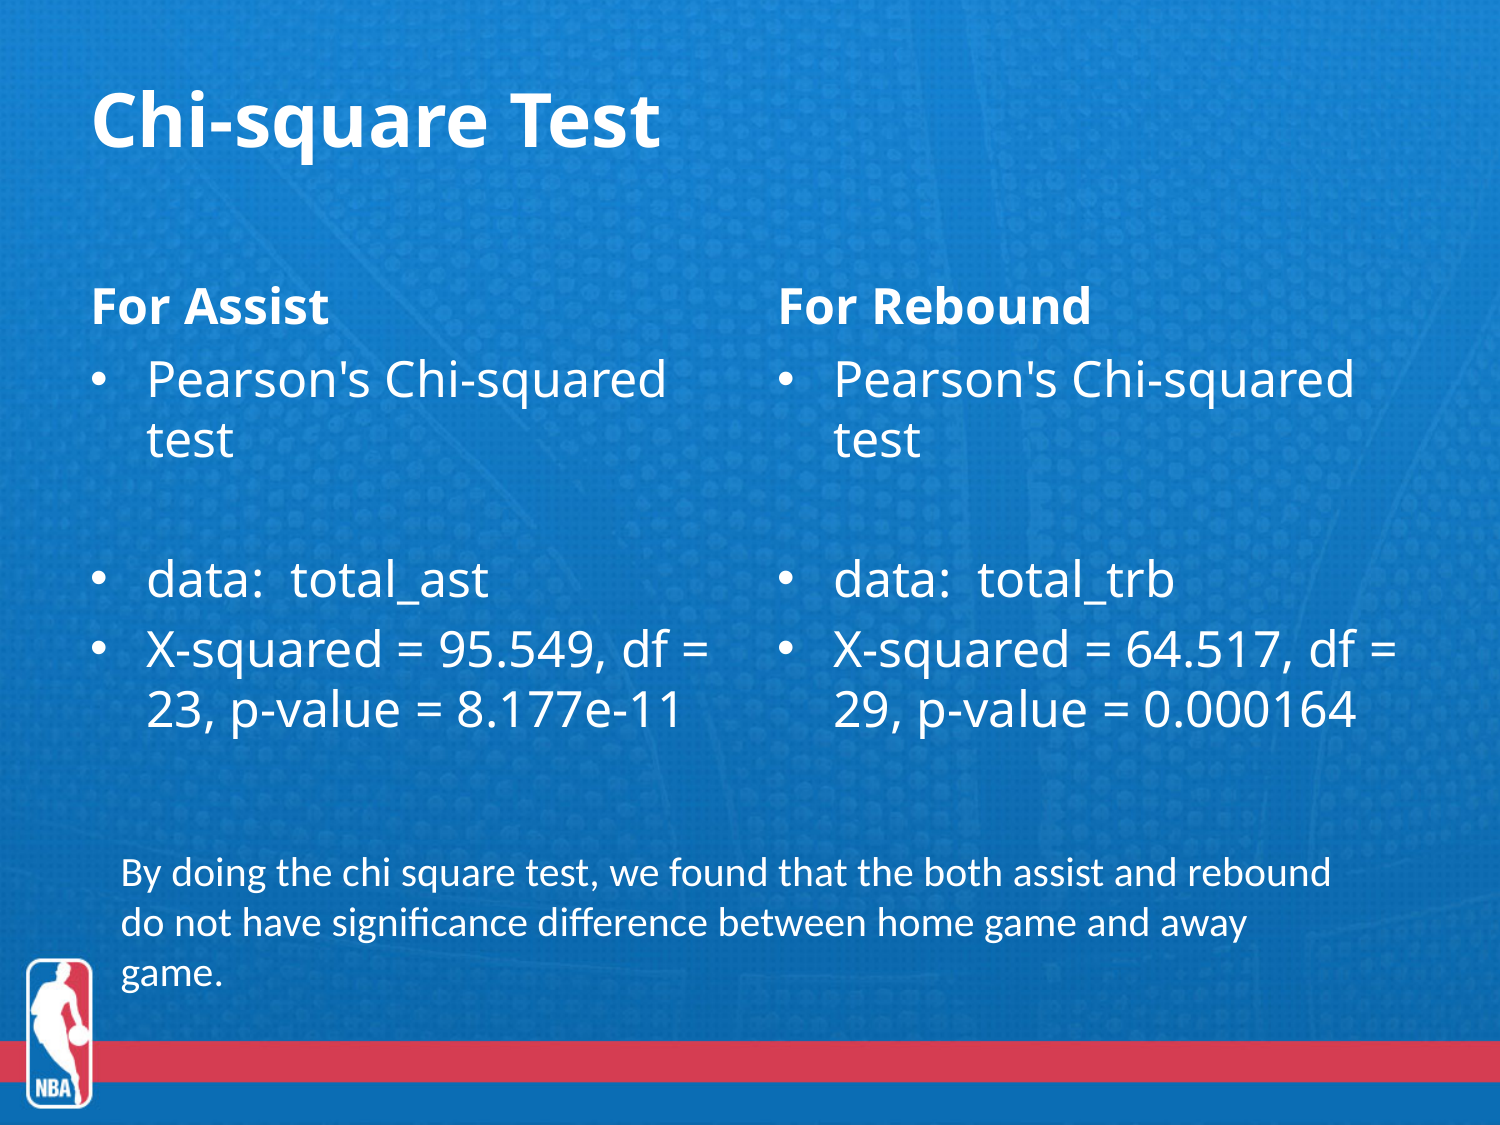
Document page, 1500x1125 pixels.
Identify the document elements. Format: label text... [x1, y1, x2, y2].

text_box By doing the chi square test, we found that the both assist and rebound do not have significance difference between home game and away game. [105, 837, 1370, 1003]
list For Assist [75, 236, 738, 342]
picture [0, 0, 1500, 1125]
title Chi-square Test [75, 24, 1425, 212]
list Pearson's Chi-squared test data: total_trb X-squared = 64.517, df = 29, p-value = 0.000164 [761, 340, 1425, 964]
list For Rebound [761, 236, 1425, 340]
list Pearson's Chi-squared test data: total_ast X-squared = 95.549, df = 23, p-value = 8.177e-11 [75, 342, 738, 964]
